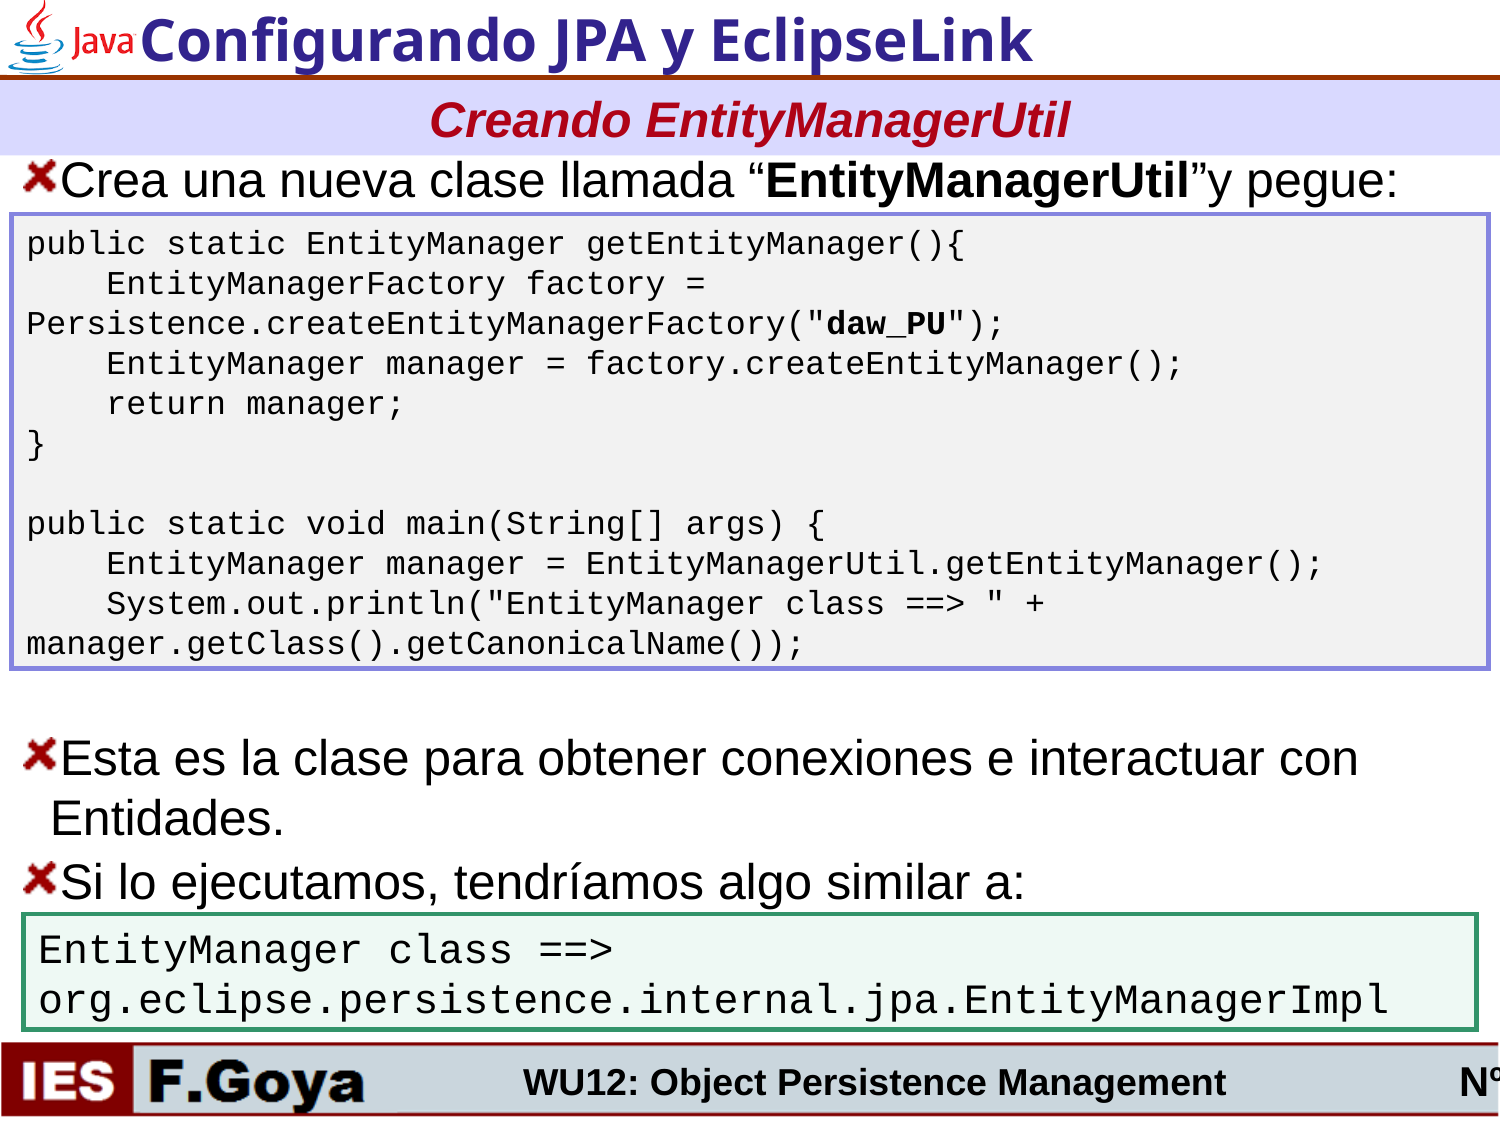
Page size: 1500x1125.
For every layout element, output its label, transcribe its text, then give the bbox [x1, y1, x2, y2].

text_box public static EntityManager getEntityManager(){ EntityManagerFactory factory = Persistence.createEntityManagerFactory("daw_PU"); EntityManager manager = factory.createEntityManager(); return manager; } public static void main(String[] args) { EntityManager manager = EntityManagerUtil.getEntityManager(); System.out.println("EntityManager class ==> " + manager.getClass().getCanonicalName()); [11, 214, 1489, 669]
text_box Crea una nueva clase llamada “EntityManagerUtil”y pegue: Esta es la clase para obtener conexiones e interactuar con Entidades. Si lo ejecutamos, tendríamos algo similar a: [9, 156, 1486, 1043]
picture [23, 861, 60, 898]
text_box Configurando JPA y EclipseLink [124, 0, 1500, 75]
text_box EntityManager class ==> org.eclipse.persistence.internal.jpa.EntityManagerImpl [23, 913, 1477, 1030]
picture [23, 159, 60, 196]
picture [7, 0, 124, 75]
picture [0, 1041, 1500, 1118]
picture [1494, 1070, 1499, 1078]
picture [23, 737, 60, 774]
text_box Creando EntityManagerUtil [0, 80, 1500, 156]
